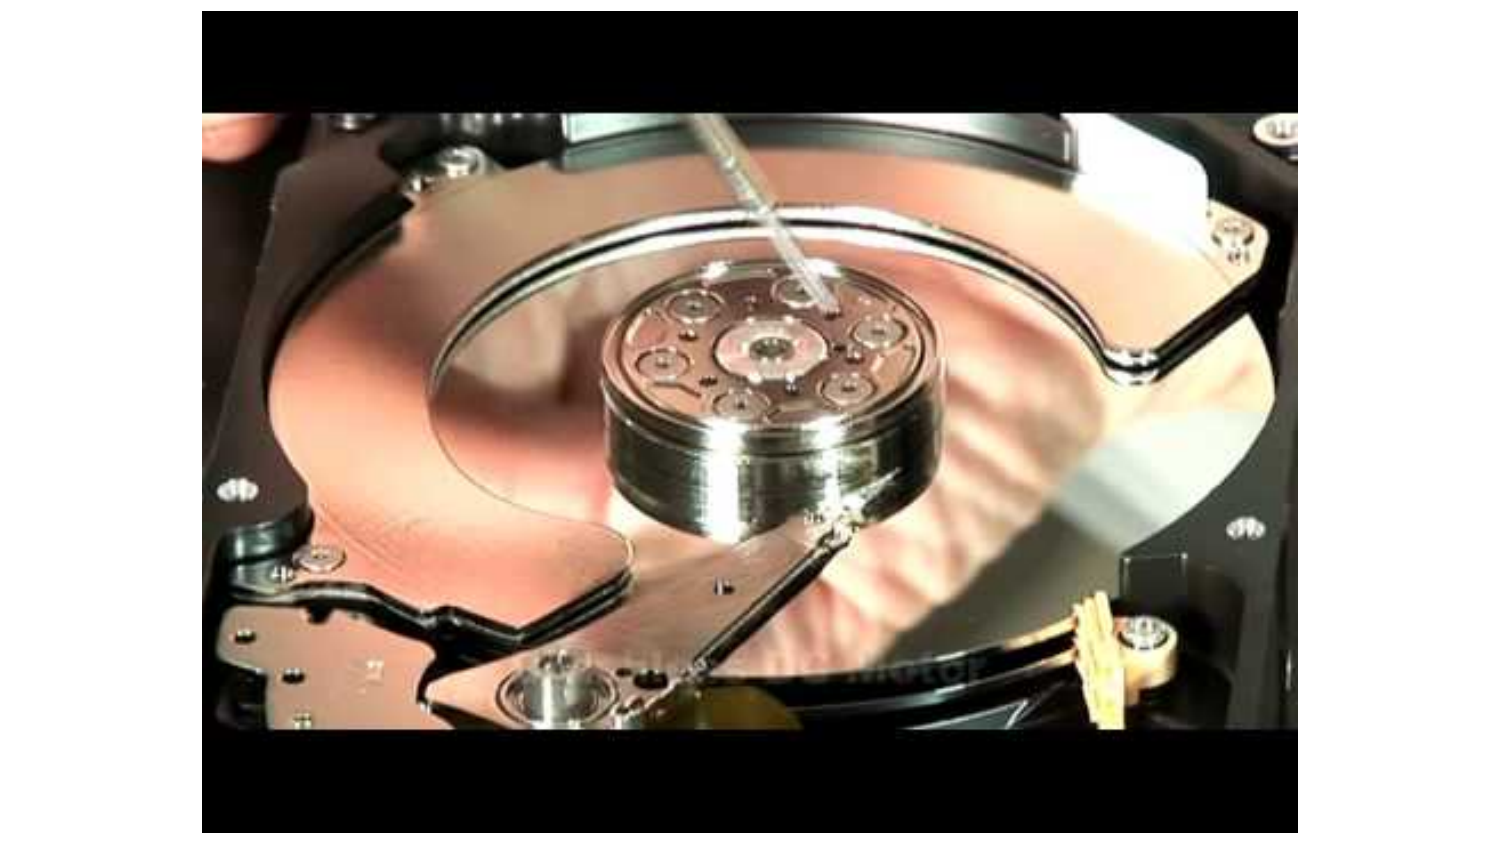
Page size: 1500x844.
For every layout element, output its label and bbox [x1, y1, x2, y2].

picture [202, 10, 1298, 833]
